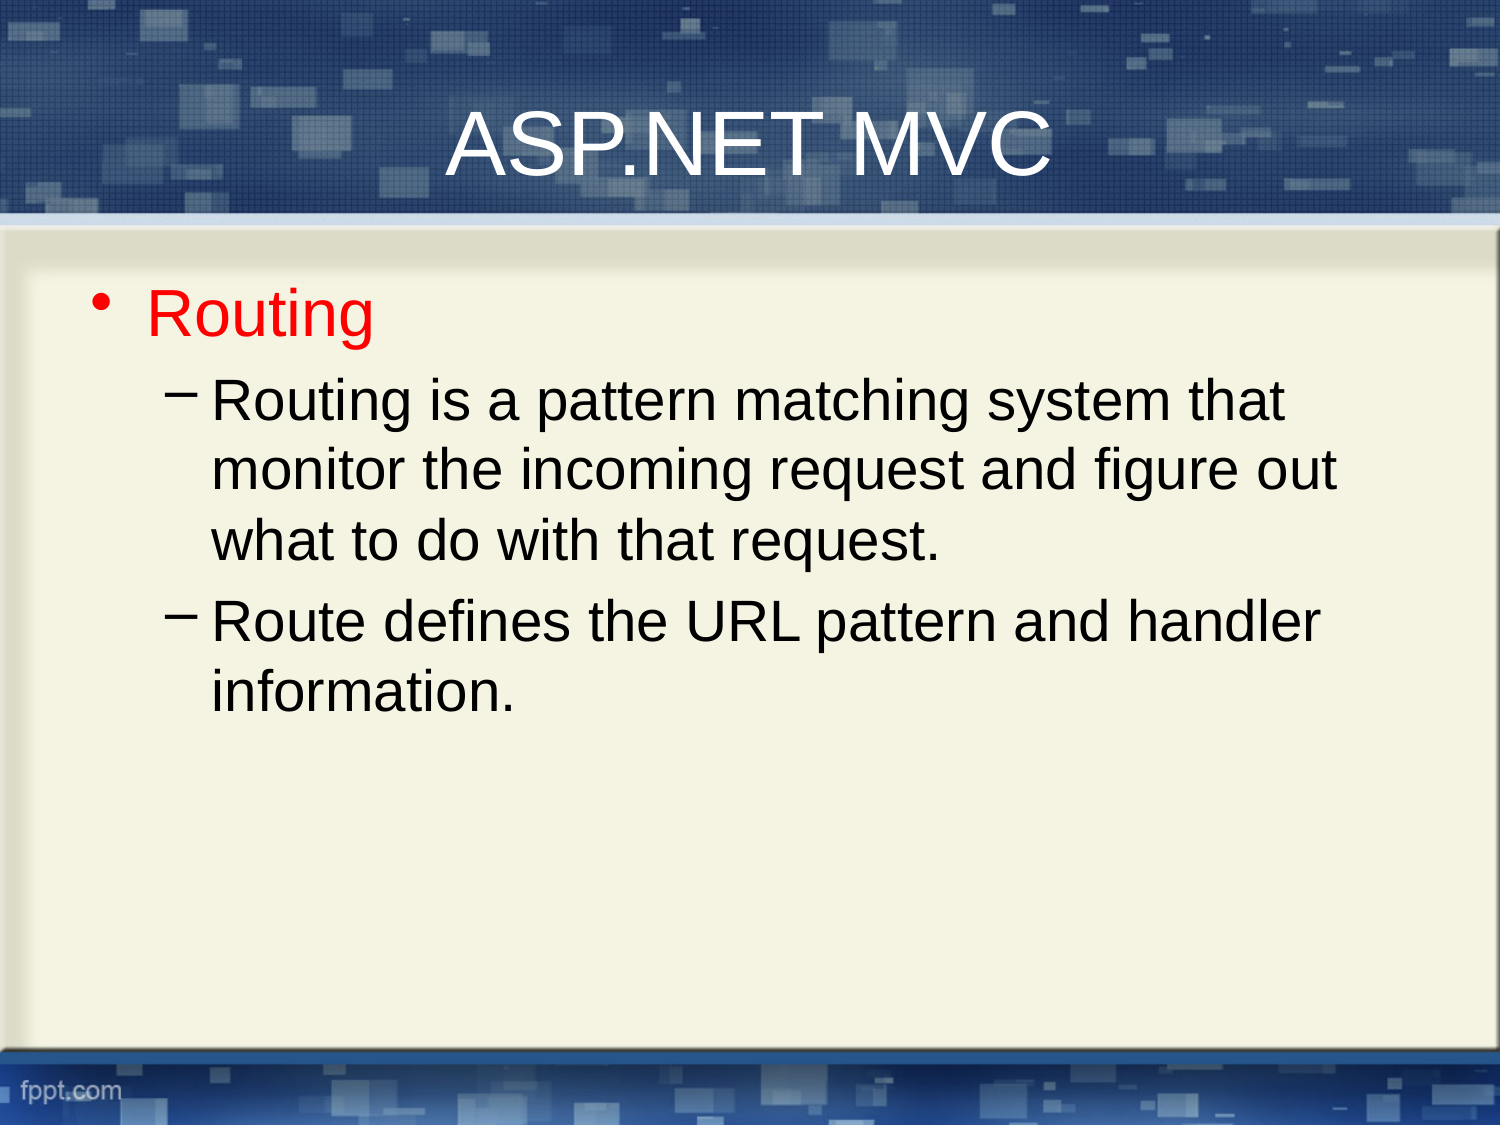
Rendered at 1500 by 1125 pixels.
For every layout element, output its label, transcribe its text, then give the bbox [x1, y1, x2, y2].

title ASP.NET MVC [74, 44, 1426, 233]
picture [0, 0, 1500, 1125]
list Routing Routing is a pattern matching system that monitor the incoming request and figure out what to do with that request. Route defines the URL pattern and handler information. [74, 262, 1426, 1006]
